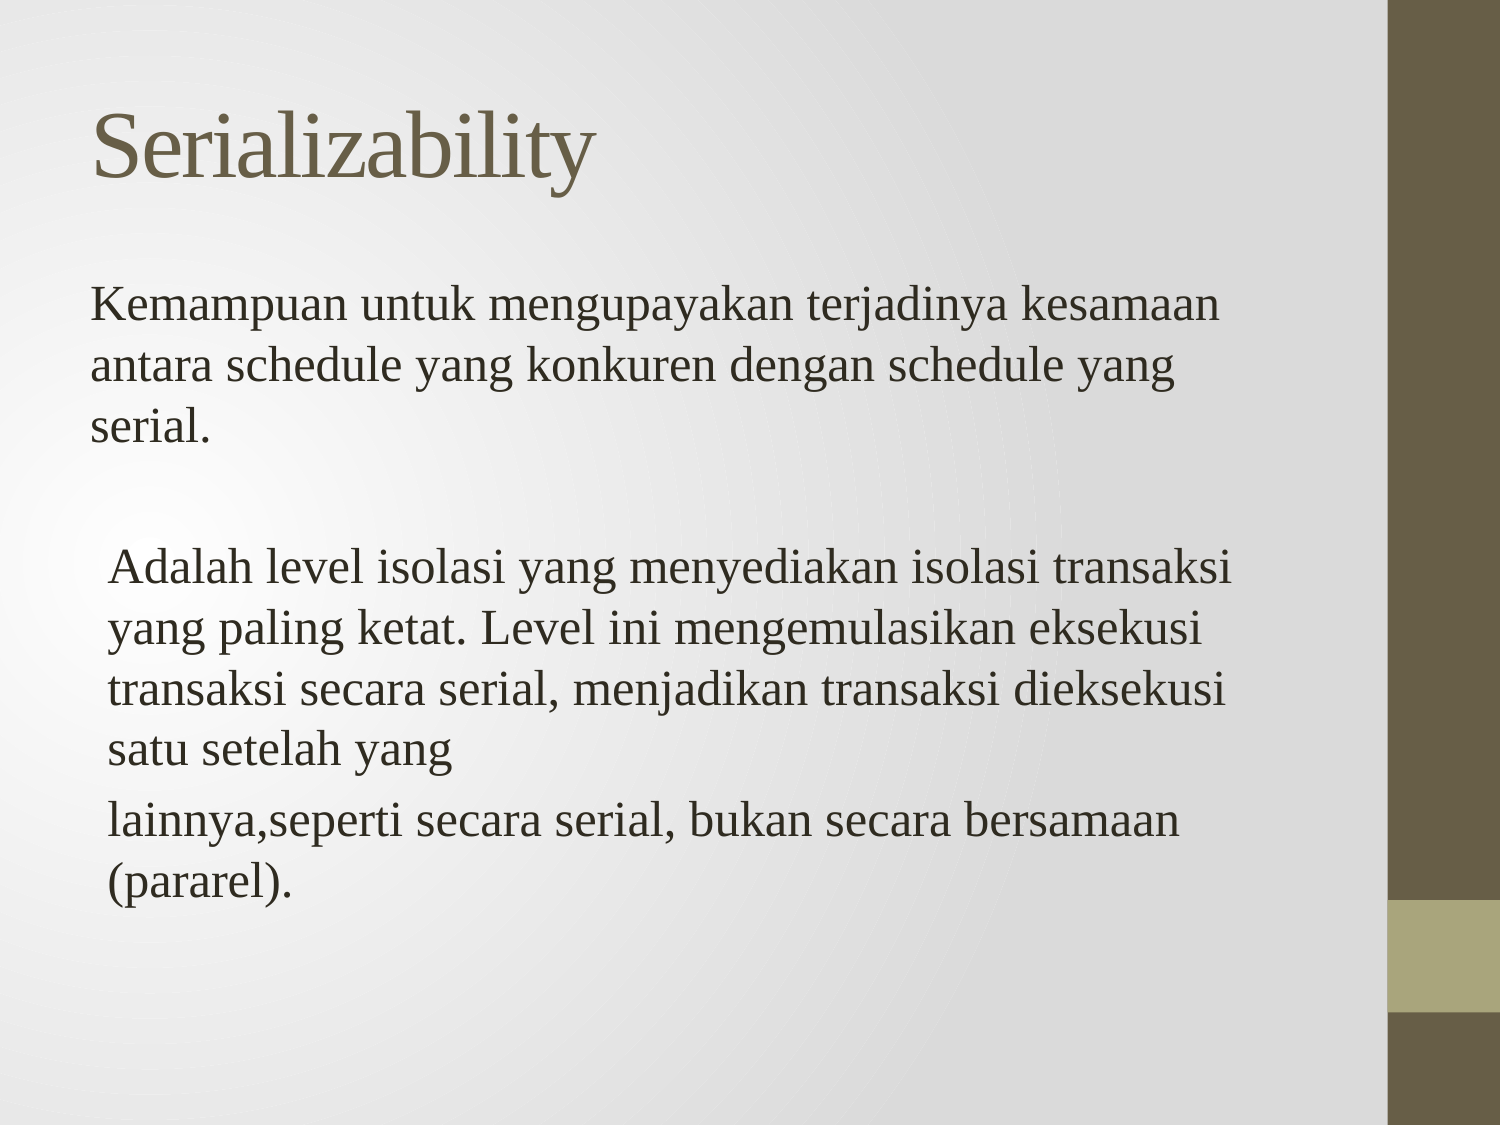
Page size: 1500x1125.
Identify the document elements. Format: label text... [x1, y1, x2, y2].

title Serializability [75, 45, 1325, 233]
list Kemampuan untuk mengupayakan terjadinya kesamaan antara schedule yang konkuren dengan schedule yang serial. Adalah level isolasi yang menyediakan isolasi transaksi yang paling ketat. Level ini mengemulasikan eksekusi transaksi secara serial, menjadikan transaksi dieksekusi satu setelah yang lainnya,seperti secara serial, bukan secara bersamaan (pararel). [75, 262, 1325, 1050]
